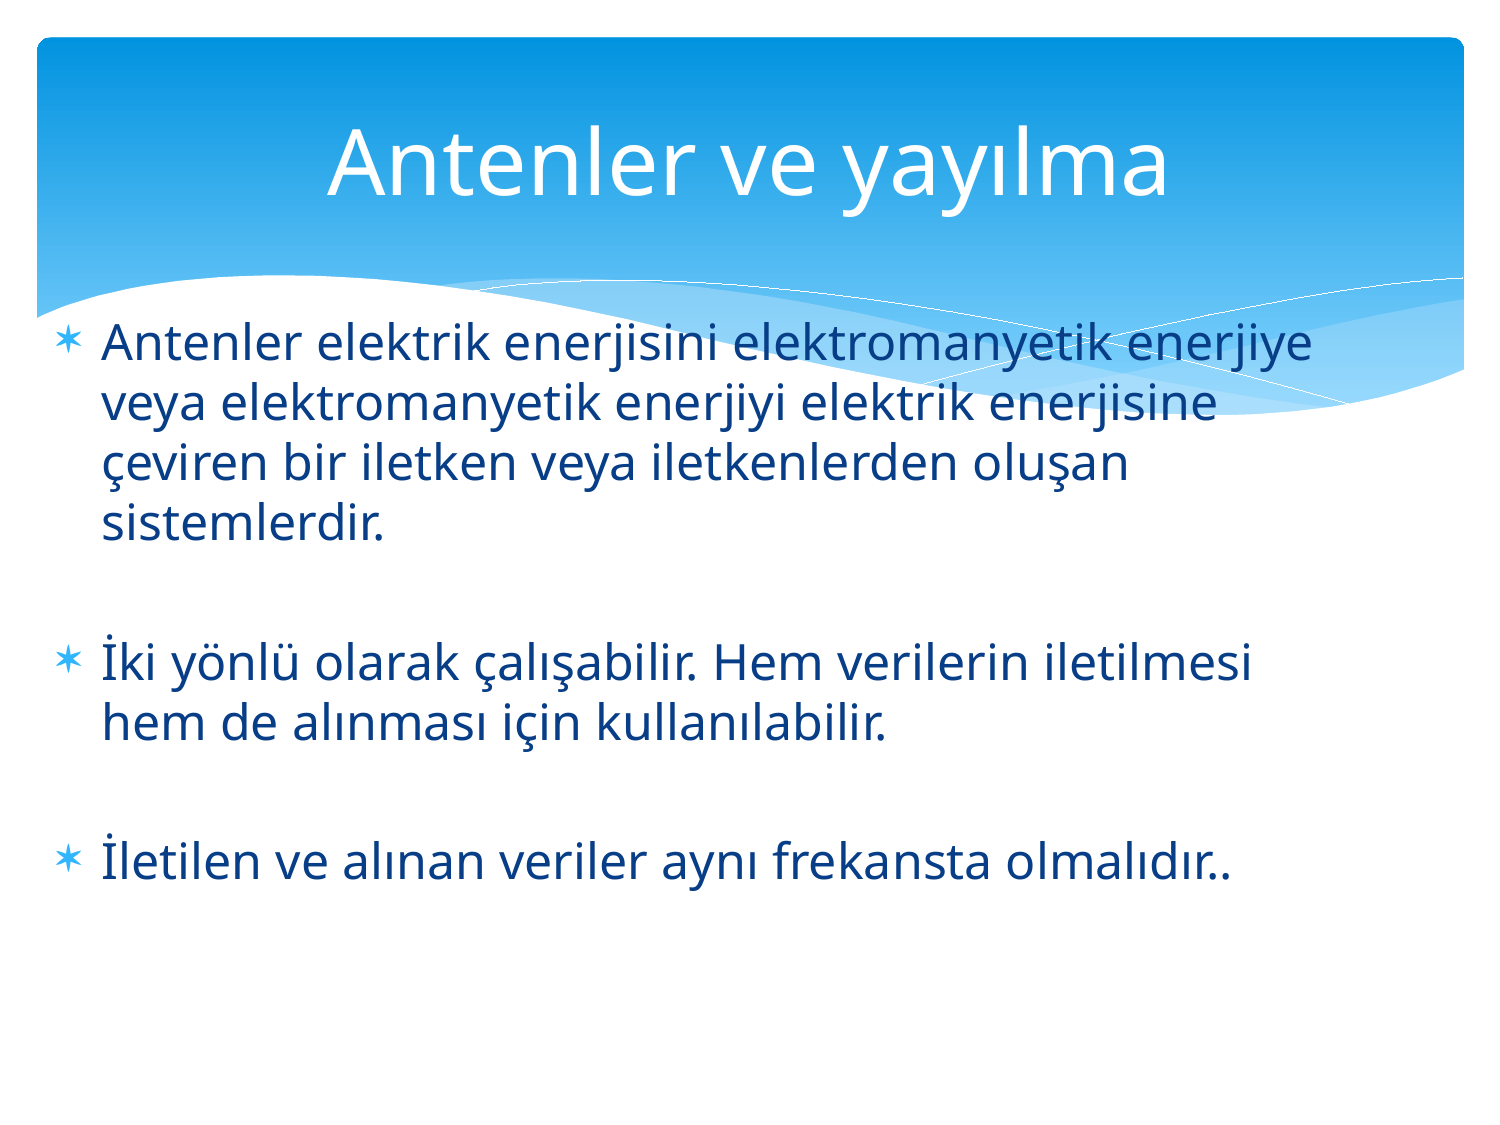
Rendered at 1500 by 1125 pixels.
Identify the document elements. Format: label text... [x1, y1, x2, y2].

list Antenler elektrik enerjisini elektromanyetik enerjiye veya elektromanyetik enerjiyi elektrik enerjisine çeviren bir iletken veya iletkenlerden oluşan sistemlerdir. İki yönlü olarak çalışabilir. Hem verilerin iletilmesi hem de alınması için kullanılabilir. İletilen ve alınan veriler aynı frekansta olmalıdır.. [41, 302, 1359, 1005]
title Antenler ve yayılma [75, 55, 1425, 261]
